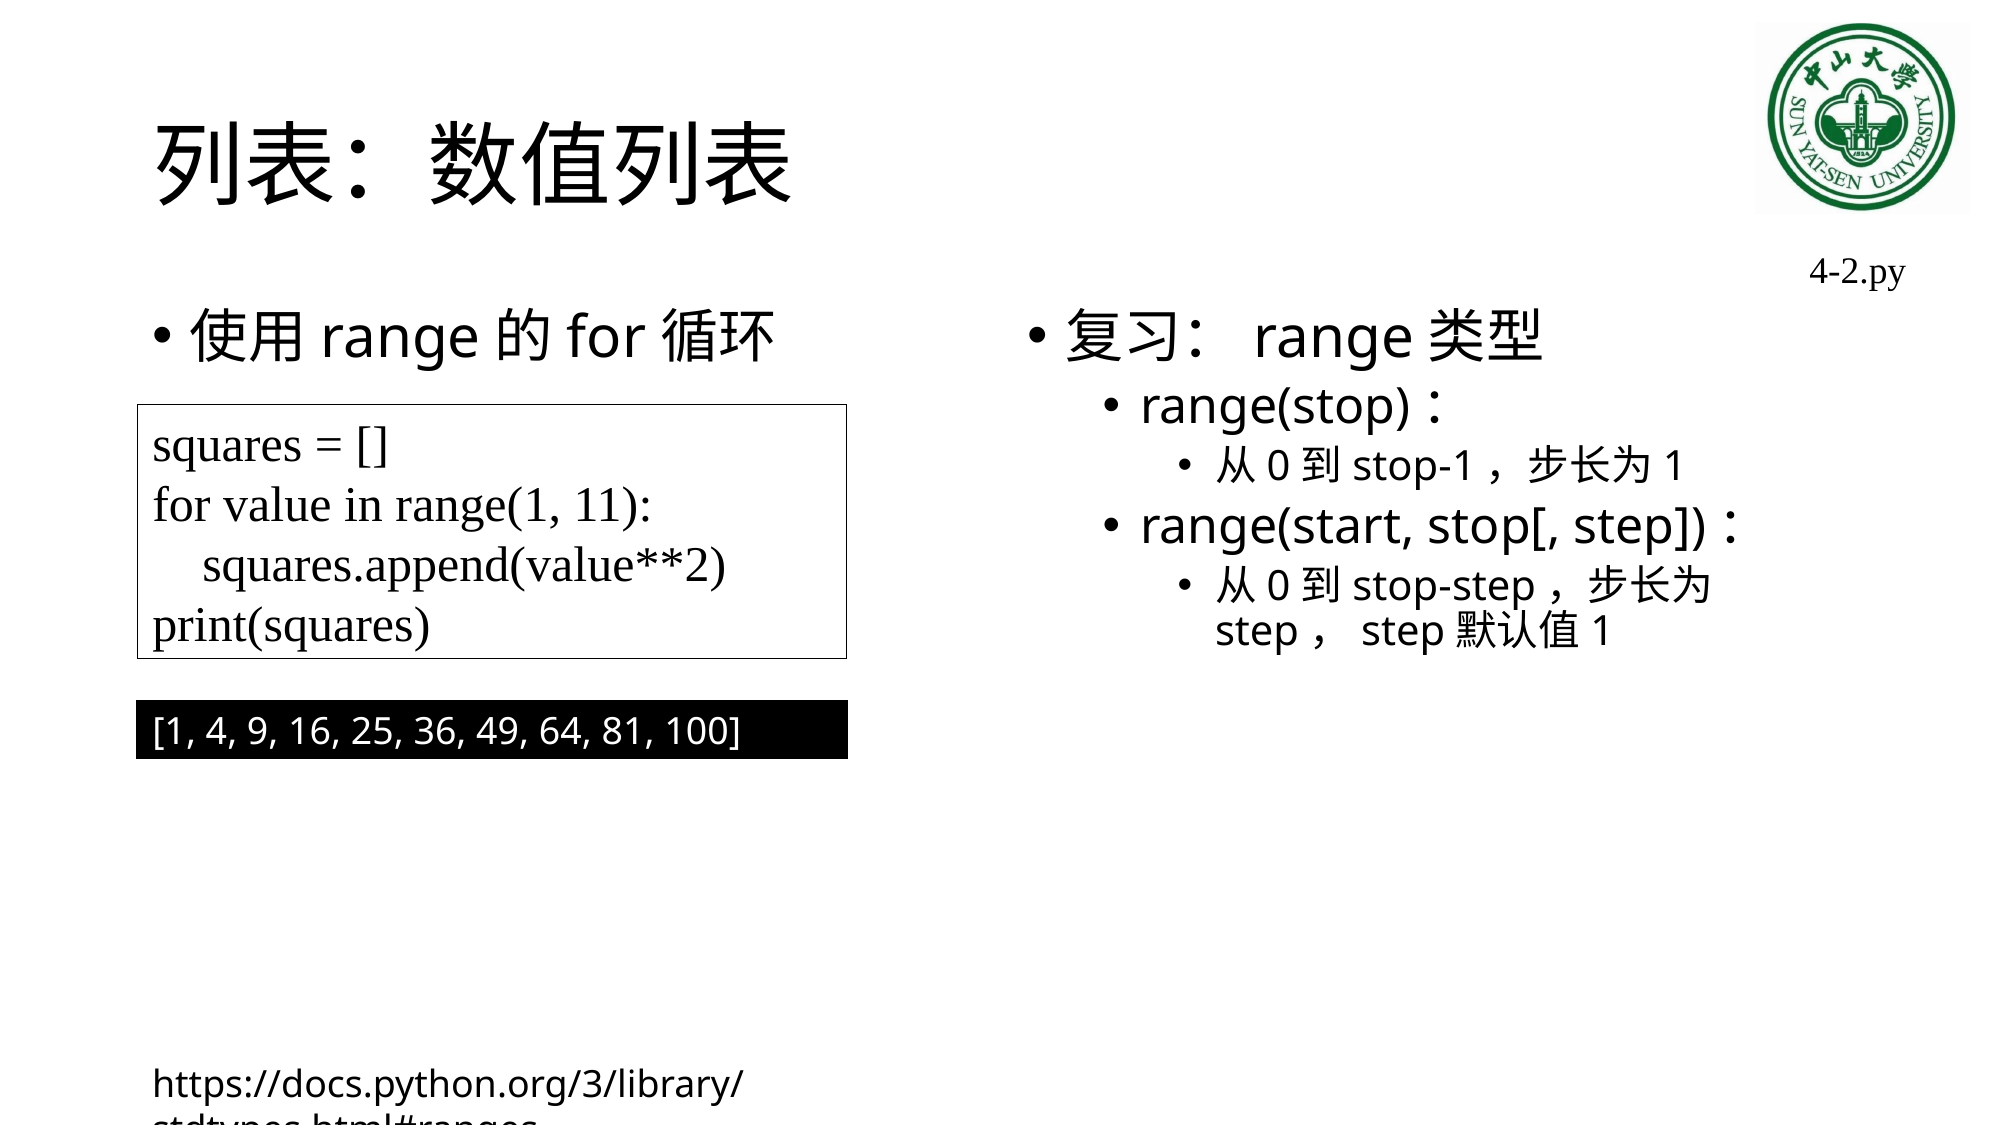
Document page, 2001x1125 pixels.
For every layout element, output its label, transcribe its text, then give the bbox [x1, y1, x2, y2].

picture [1755, 22, 1970, 214]
text_box 4-2.py [1794, 238, 1922, 299]
text_box squares = [] for value in range(1, 11): squares.append(value**2) print(squares) [137, 404, 847, 659]
list 复习：range类型 range(stop)： 从0到stop-1，步长为1 range(start, stop[, step])： 从0到stop-step，步长为step，step默认值1 [1012, 299, 1863, 1014]
text_box [1, 4, 9, 16, 25, 36, 49, 64, 81, 100] [136, 700, 848, 759]
title 列表：数值列表 [137, 59, 1863, 278]
list 使用range的for循环 [137, 299, 988, 1014]
text_box https://docs.python.org/3/library/stdtypes.html#ranges [137, 1052, 1138, 1125]
